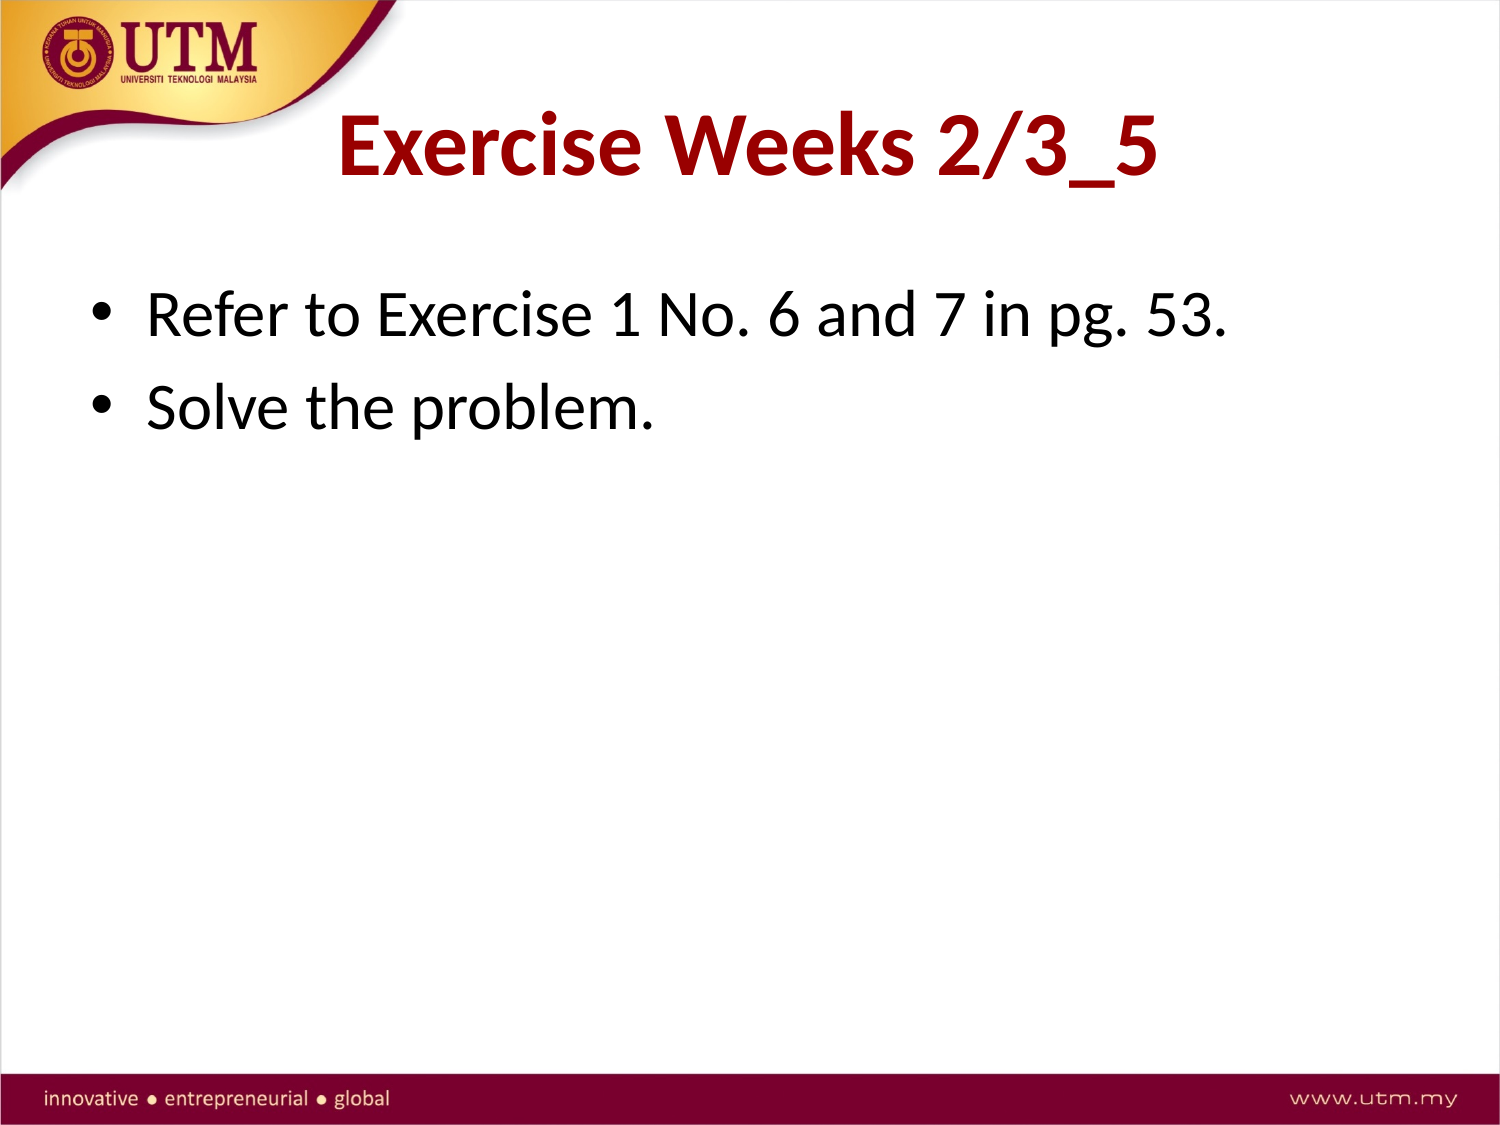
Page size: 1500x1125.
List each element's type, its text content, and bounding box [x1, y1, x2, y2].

picture [0, 0, 1500, 1125]
title Exercise Weeks 2/3_5 [75, 45, 1425, 233]
list Refer to Exercise 1 No. 6 and 7 in pg. 53. Solve the problem. [75, 262, 1425, 1005]
